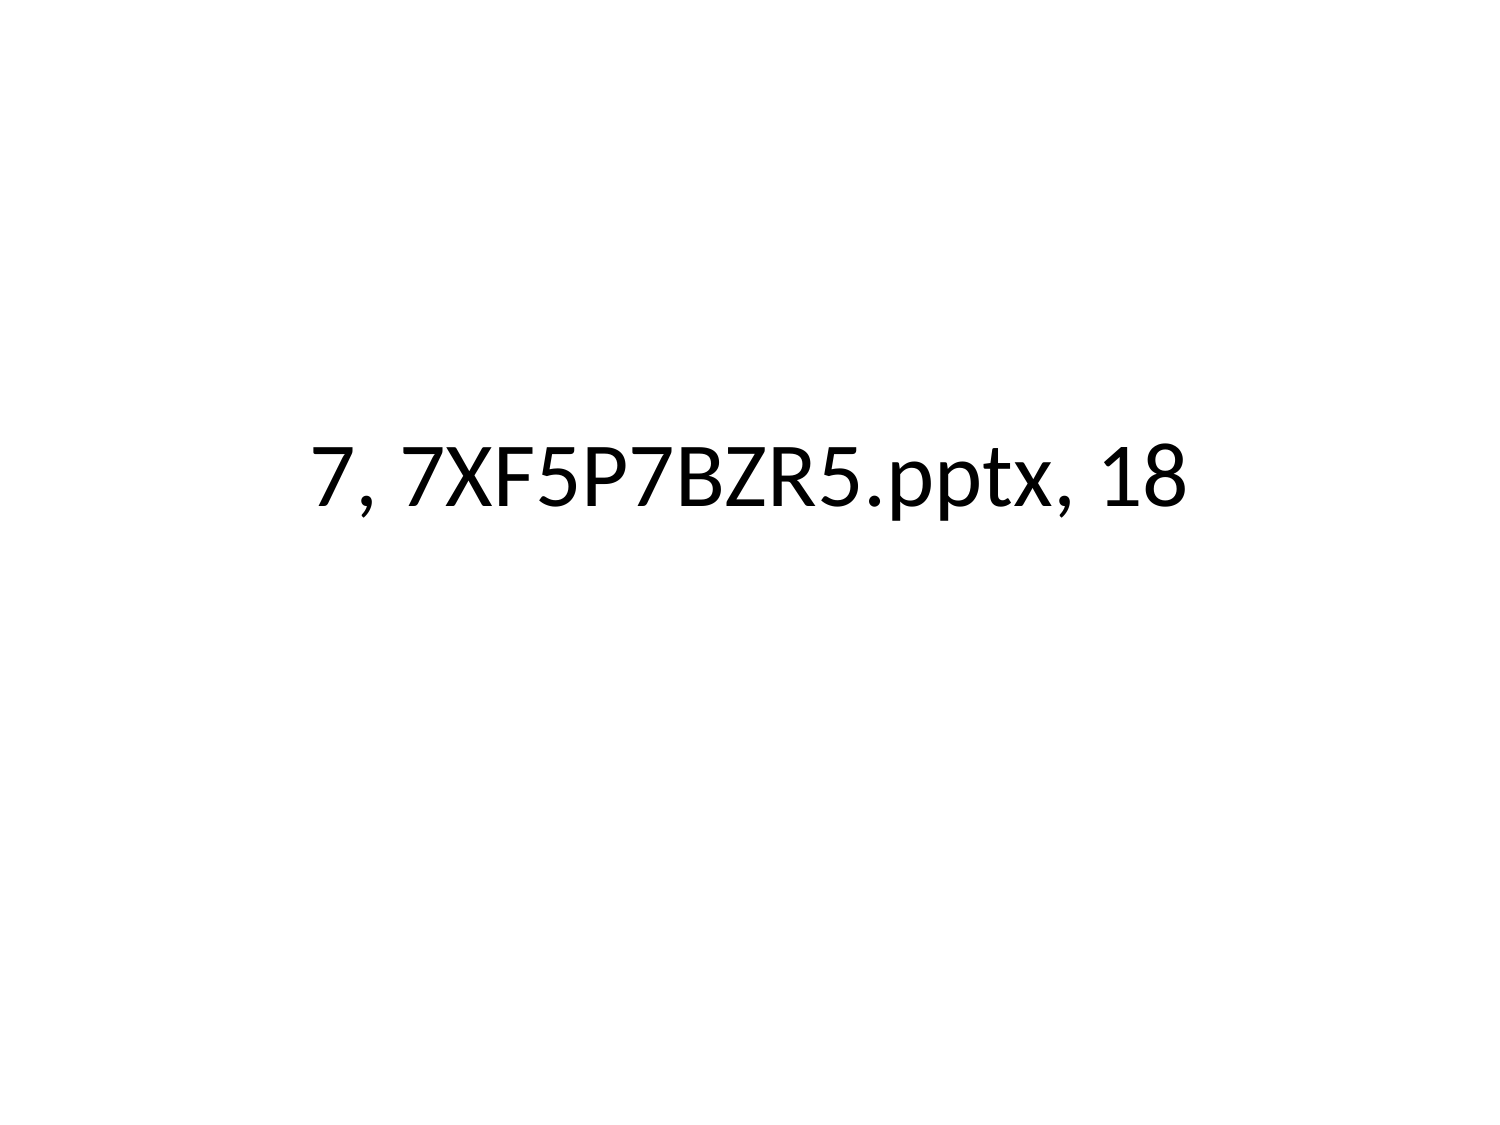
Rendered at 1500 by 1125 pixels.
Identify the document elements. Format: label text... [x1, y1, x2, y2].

title 7, 7XF5P7BZR5.pptx, 18 [112, 349, 1388, 591]
